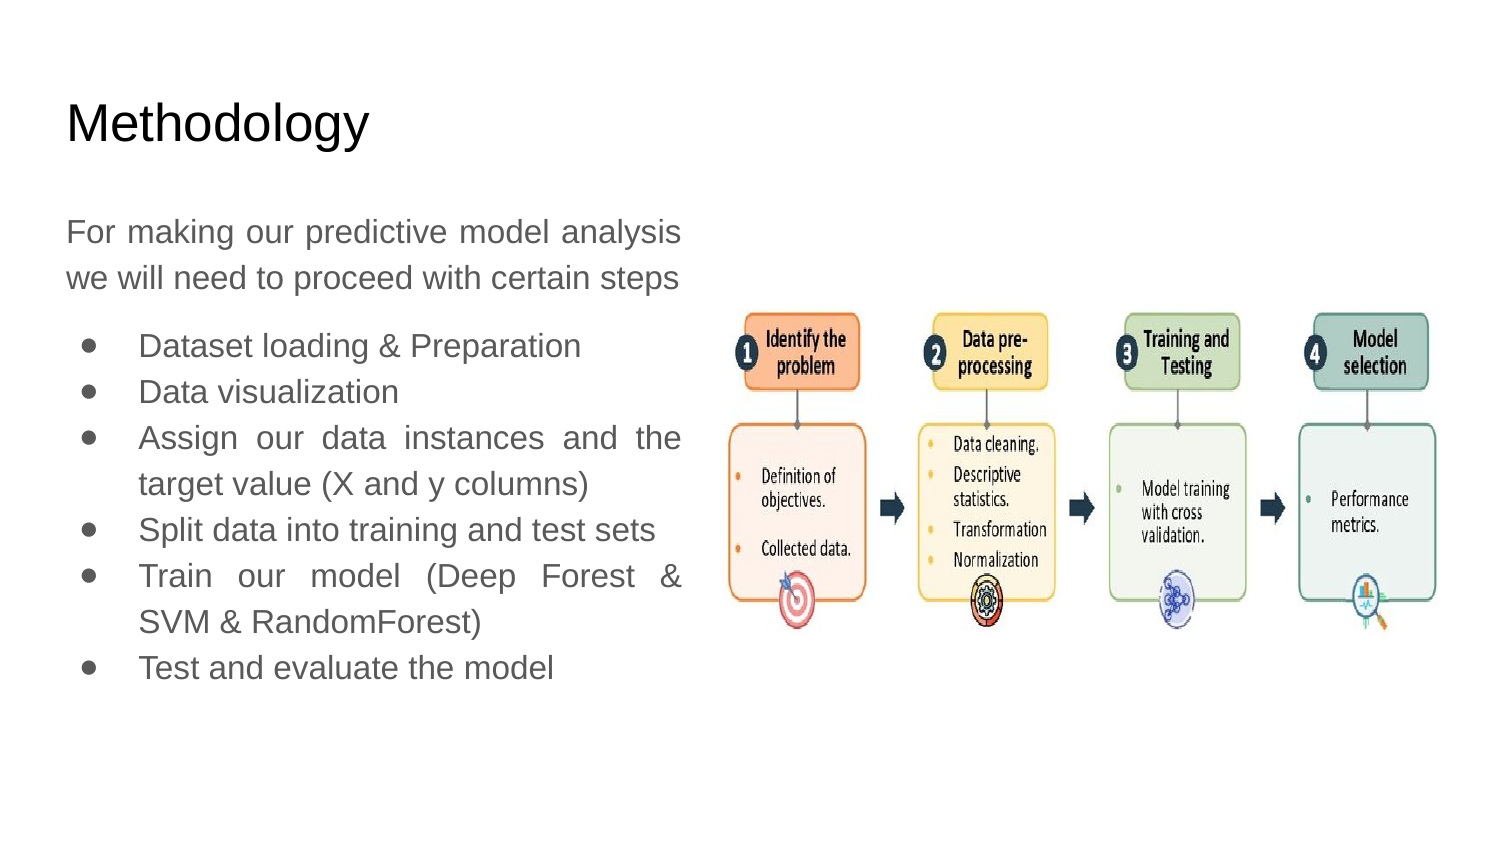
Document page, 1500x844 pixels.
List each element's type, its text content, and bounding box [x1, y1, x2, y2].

title Methodology [51, 72, 1449, 167]
list For making our predictive model analysis we will need to proceed with certain steps Dataset loading & Preparation Data visualization Assign our data instances and the target value (X and y columns) Split data into training and test sets Train our model (Deep Forest & SVM & RandomForest) Test and evaluate the model [51, 189, 698, 750]
picture [720, 300, 1441, 639]
